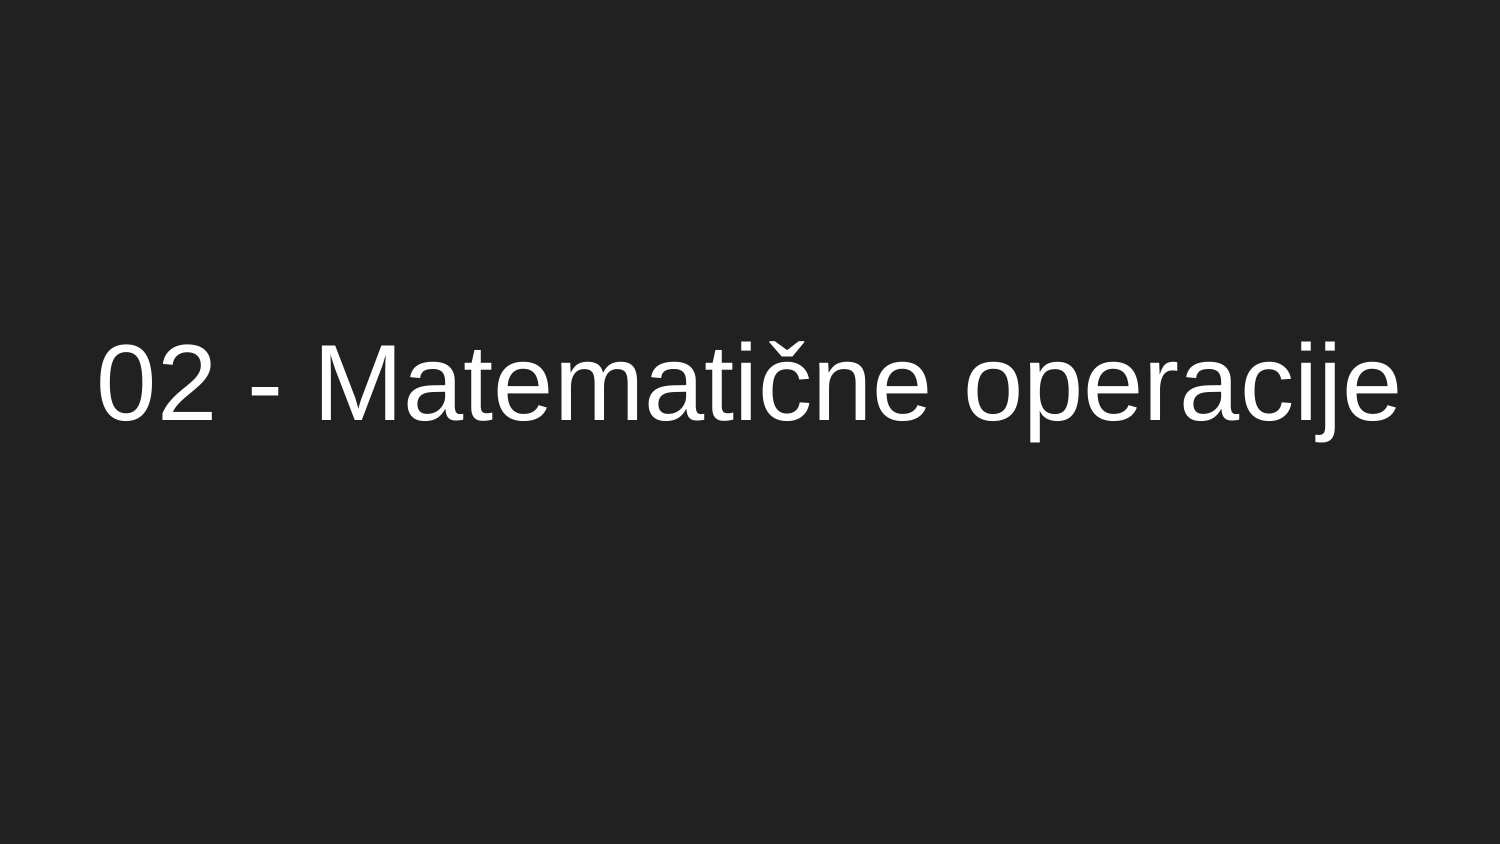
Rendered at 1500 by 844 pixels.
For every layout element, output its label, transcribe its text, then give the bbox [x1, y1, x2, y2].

title 02 - Matematične operacije [51, 122, 1449, 459]
